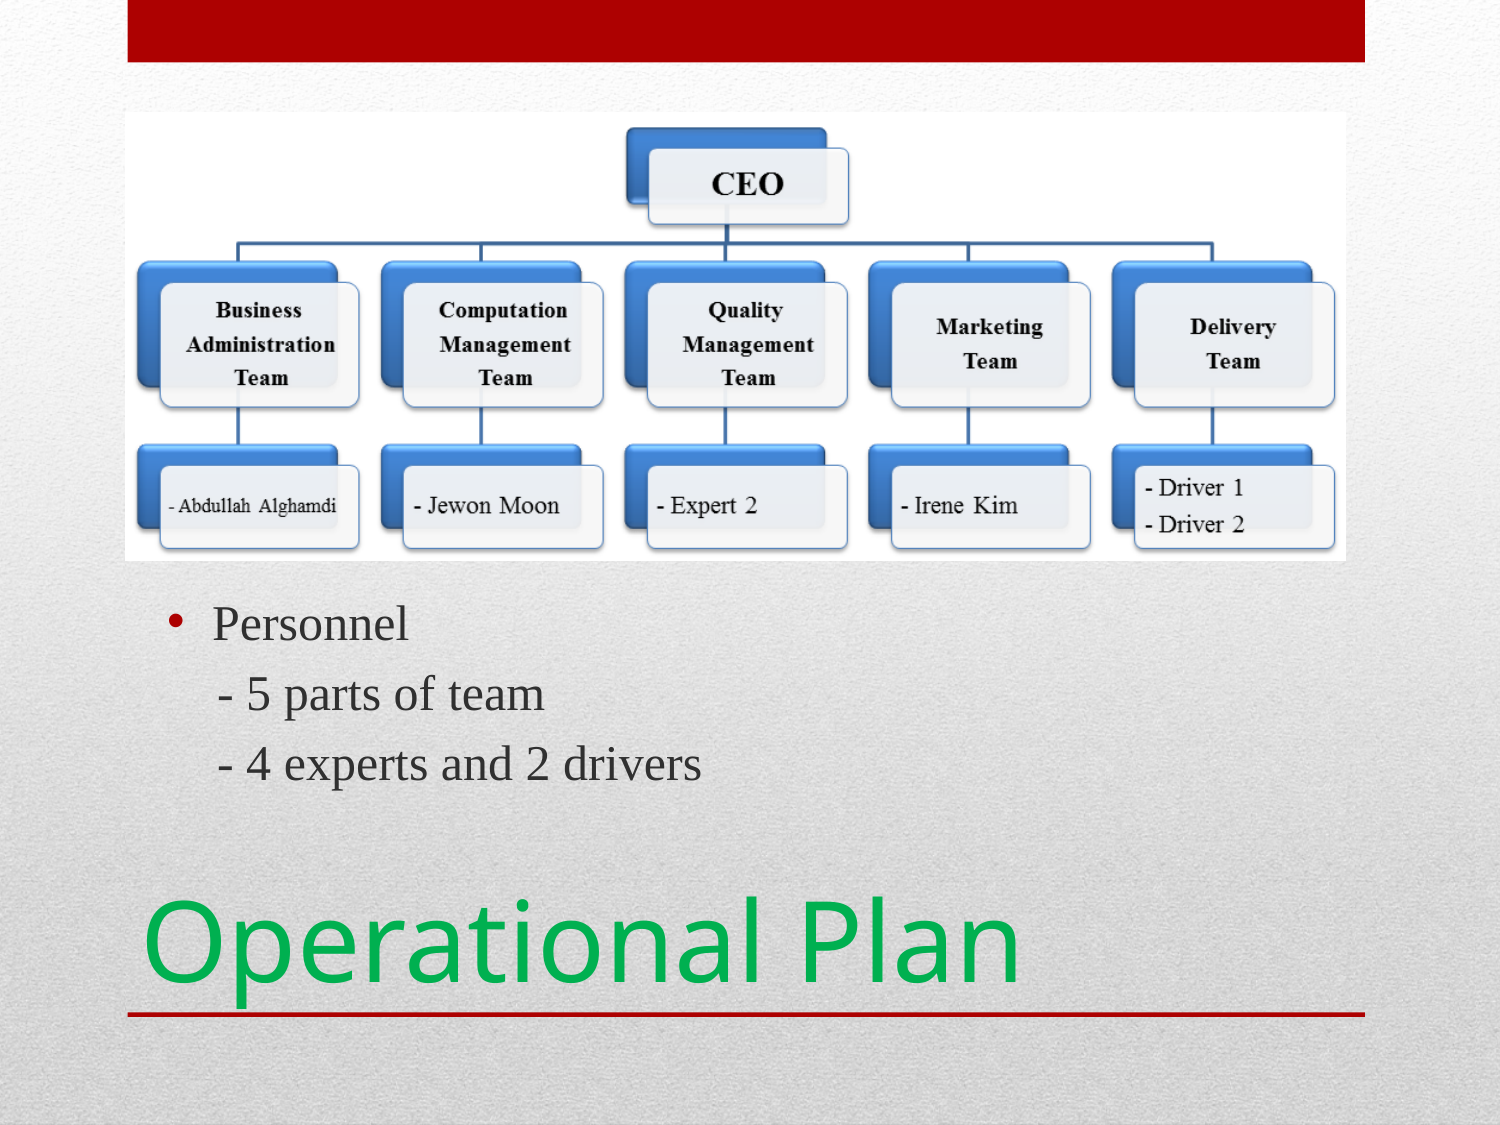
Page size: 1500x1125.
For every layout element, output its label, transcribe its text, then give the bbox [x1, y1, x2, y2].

text_box Personnel - 5 parts of team - 4 experts and 2 drivers [152, 572, 1346, 821]
title Operational Plan [125, 750, 1238, 1013]
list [124, 111, 1347, 562]
